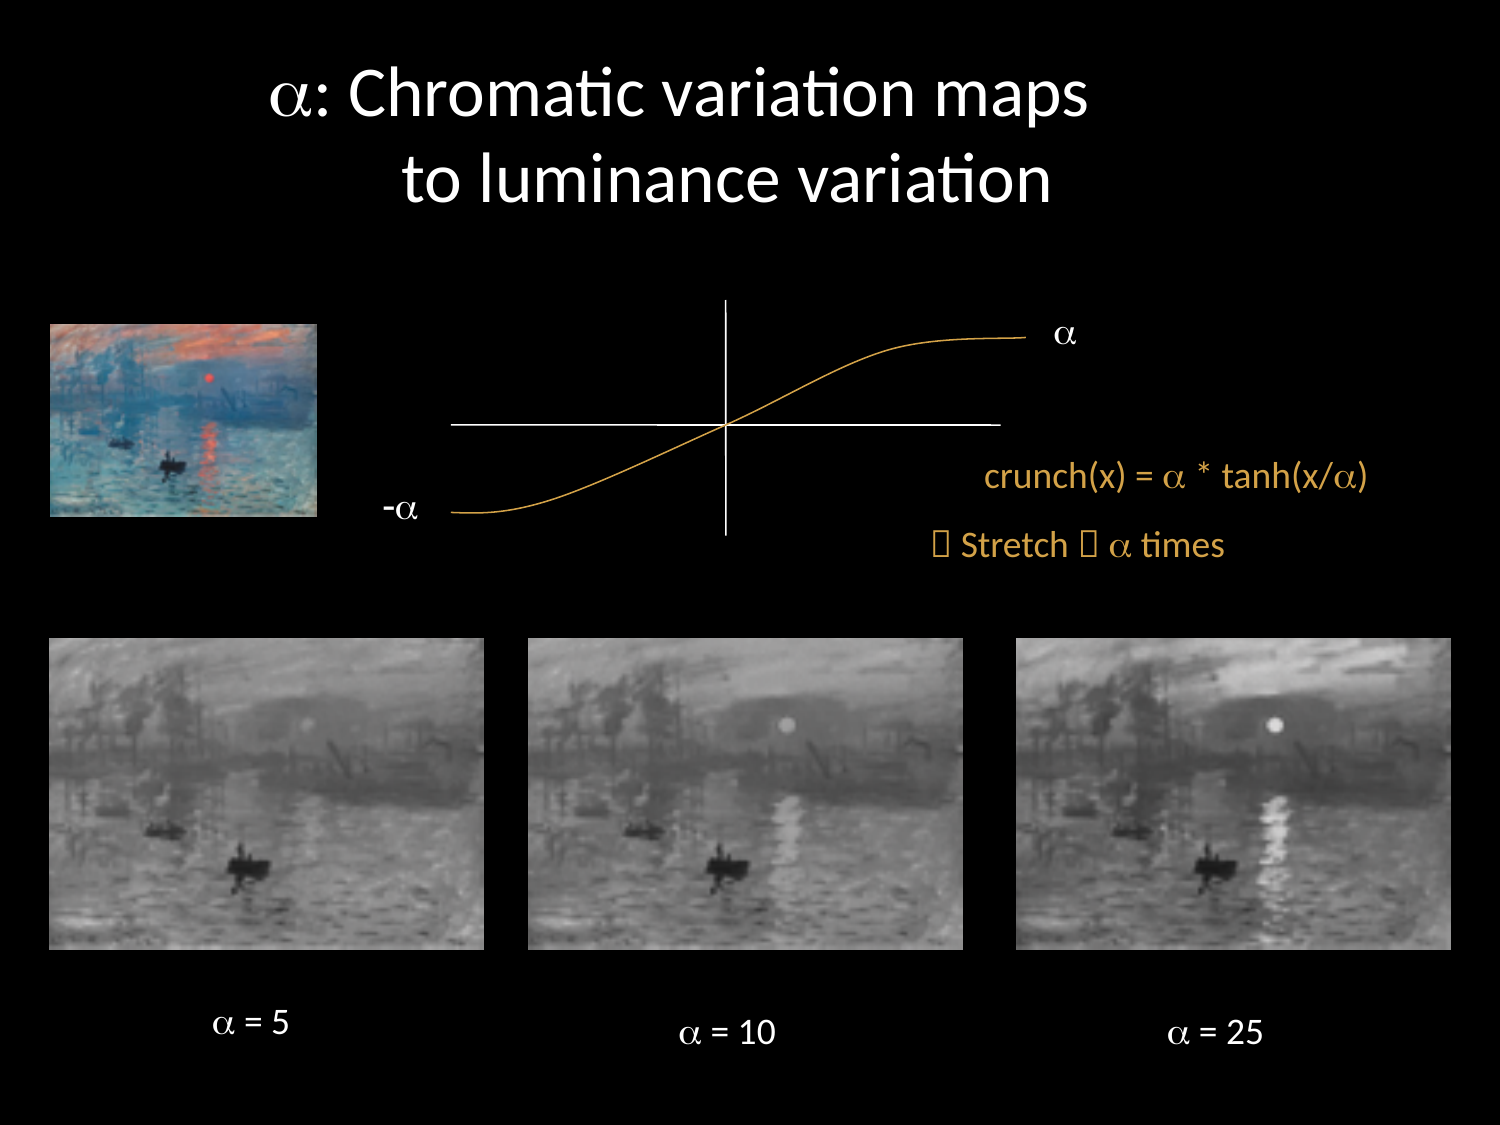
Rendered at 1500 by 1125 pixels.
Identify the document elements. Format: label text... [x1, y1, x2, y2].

text_box  Stretch  a times [915, 512, 1241, 573]
title a: Chromatic variation maps to luminance variation [50, 37, 1325, 225]
text_box [450, 337, 1026, 513]
text_box a = 10 [663, 999, 791, 1060]
picture [49, 324, 317, 517]
text_box -a [367, 474, 434, 535]
picture [1016, 637, 1451, 951]
text_box a [1038, 299, 1093, 360]
text_box a = 25 [1152, 999, 1280, 1060]
text_box crunch(x) = a * tanh(x/a) [969, 443, 1384, 504]
text_box a = 5 [197, 989, 306, 1050]
picture [527, 637, 963, 951]
picture [48, 637, 484, 951]
